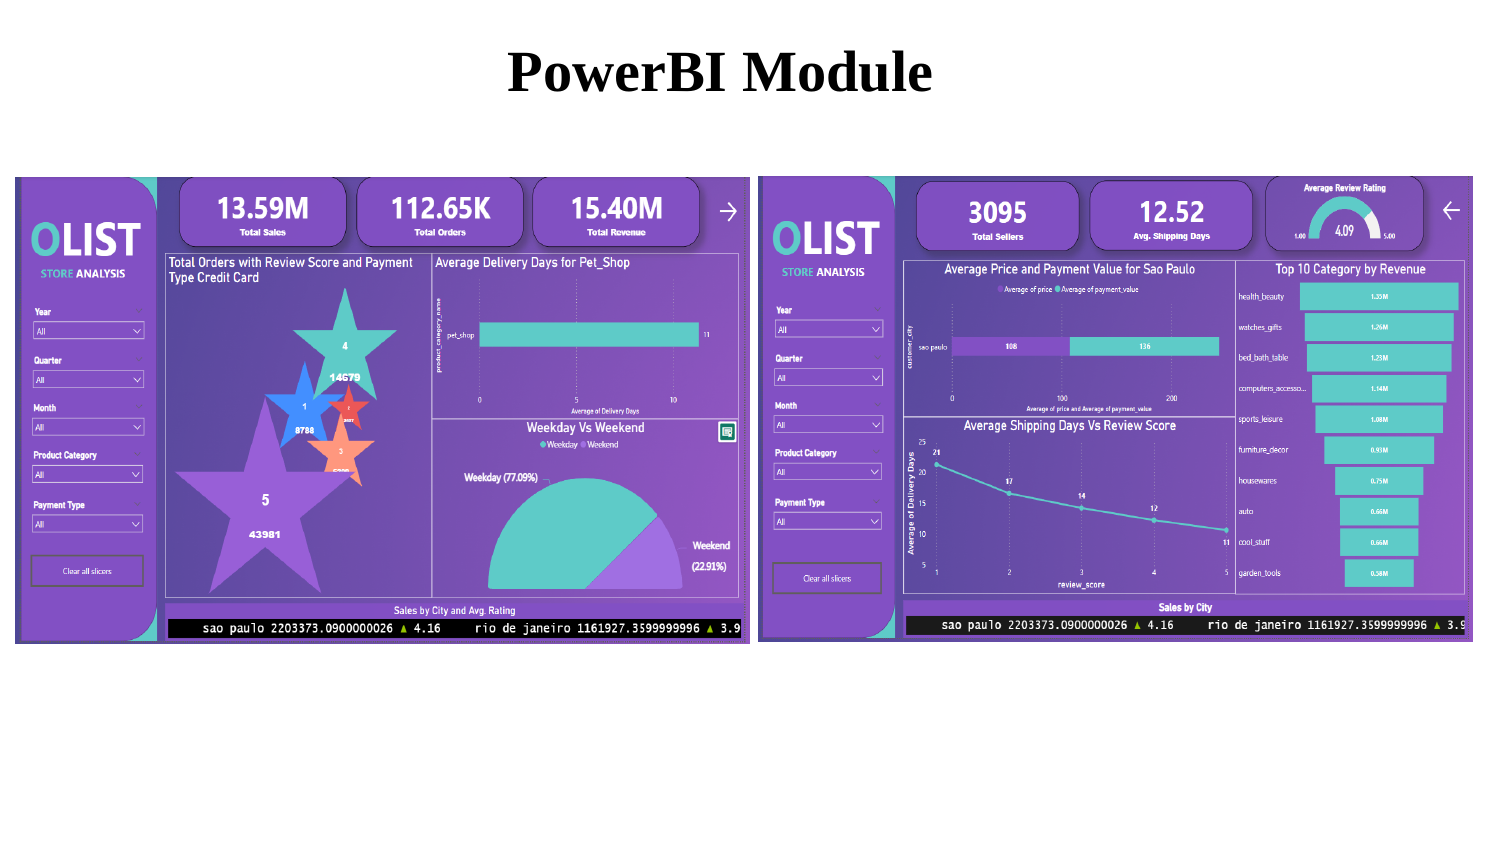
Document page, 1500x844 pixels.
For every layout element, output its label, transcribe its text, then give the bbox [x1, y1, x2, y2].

title PowerBI Module [383, 41, 1059, 95]
picture [758, 176, 1473, 643]
picture [14, 177, 751, 644]
